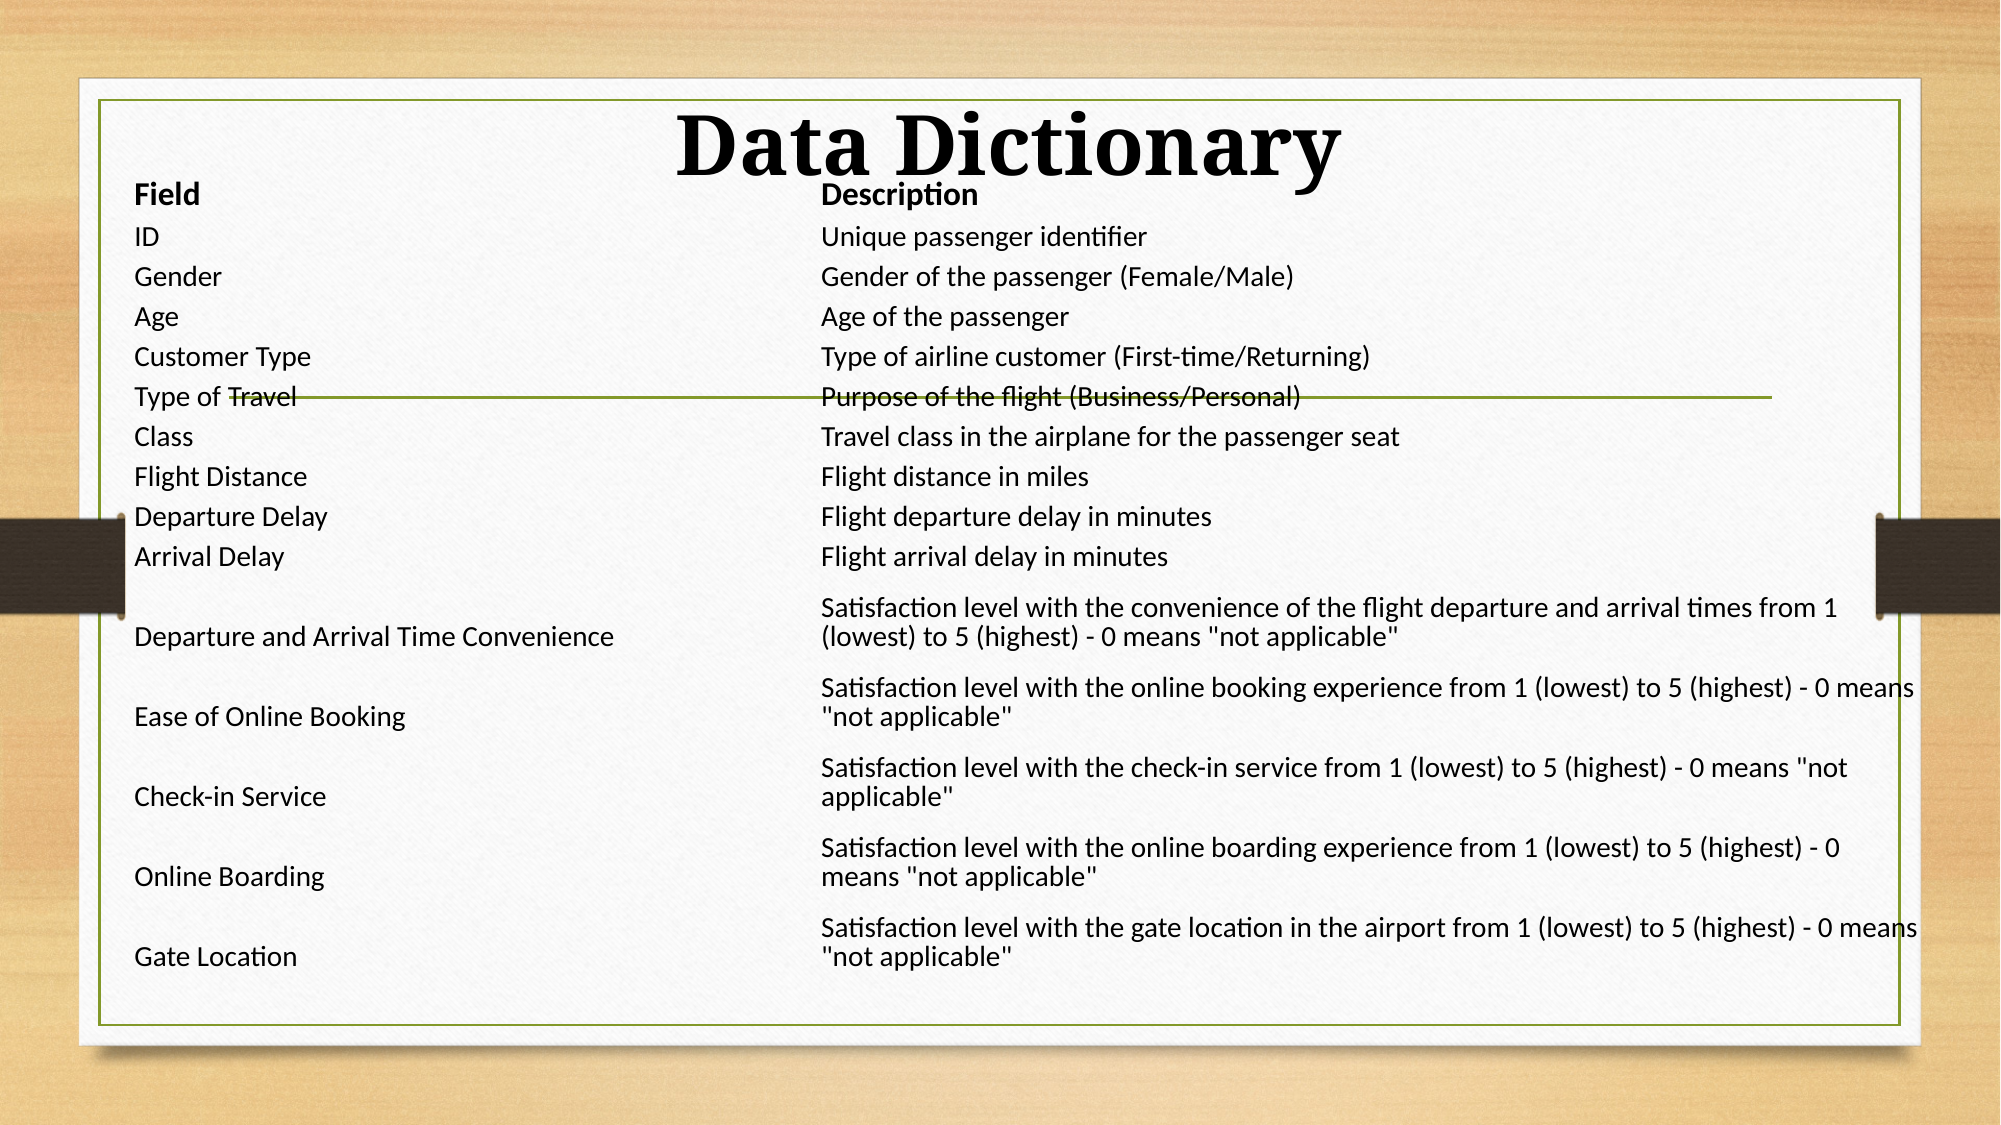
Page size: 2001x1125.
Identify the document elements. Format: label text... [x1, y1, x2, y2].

table_cell Unique passenger identifier [821, 213, 1919, 254]
table_cell Class [134, 414, 821, 454]
table_cell Departure Delay [134, 494, 821, 534]
table_cell Travel class in the airplane for the passenger seat [821, 414, 1919, 454]
table_cell Satisfaction level with the check-in service from 1 (lowest) to 5 (highest) - 0 means "not applicable" [821, 734, 1919, 814]
table_cell Satisfaction level with the online boarding experience from 1 (lowest) to 5 (highest) - 0 means "not applicable" [821, 814, 1919, 894]
table_cell Customer Type [134, 334, 821, 374]
table_cell Satisfaction level with the online booking experience from 1 (lowest) to 5 (highest) - 0 means "not applicable" [821, 654, 1919, 734]
table_cell Ease of Online Booking [134, 654, 821, 734]
table_cell Type of airline customer (First-time/Returning) [821, 334, 1919, 374]
table_cell Check-in Service [134, 734, 821, 814]
table_cell Satisfaction level with the gate location in the airport from 1 (lowest) to 5 (highest) - 0 means "not applicable" [821, 894, 1919, 974]
table_cell Gender [134, 254, 821, 294]
table_cell Gender of the passenger (Female/Male) [821, 254, 1919, 294]
table_cell Online Boarding [134, 814, 821, 894]
table_cell Flight Distance [134, 454, 821, 494]
table_cell Satisfaction level with the convenience of the flight departure and arrival times from 1 (lowest) to 5 (highest) - 0 means "not applicable" [821, 574, 1919, 654]
text_box Data Dictionary [196, 84, 1822, 173]
table_cell Flight distance in miles [821, 454, 1919, 494]
table_cell Type of Travel [134, 374, 821, 414]
table_cell Gate Location [134, 894, 821, 974]
table_cell Age of the passenger [821, 294, 1919, 334]
table_cell Flight departure delay in minutes [821, 494, 1919, 534]
table_header Description [821, 173, 1919, 213]
table_cell Flight arrival delay in minutes [821, 534, 1919, 574]
table_cell Purpose of the flight (Business/Personal) [821, 374, 1919, 414]
table_header Field [134, 173, 821, 213]
table_cell Age [134, 294, 821, 334]
table_cell Departure and Arrival Time Convenience [134, 574, 821, 654]
table_cell Arrival Delay [134, 534, 821, 574]
table_cell ID [134, 213, 821, 254]
picture [0, 0, 2001, 1125]
